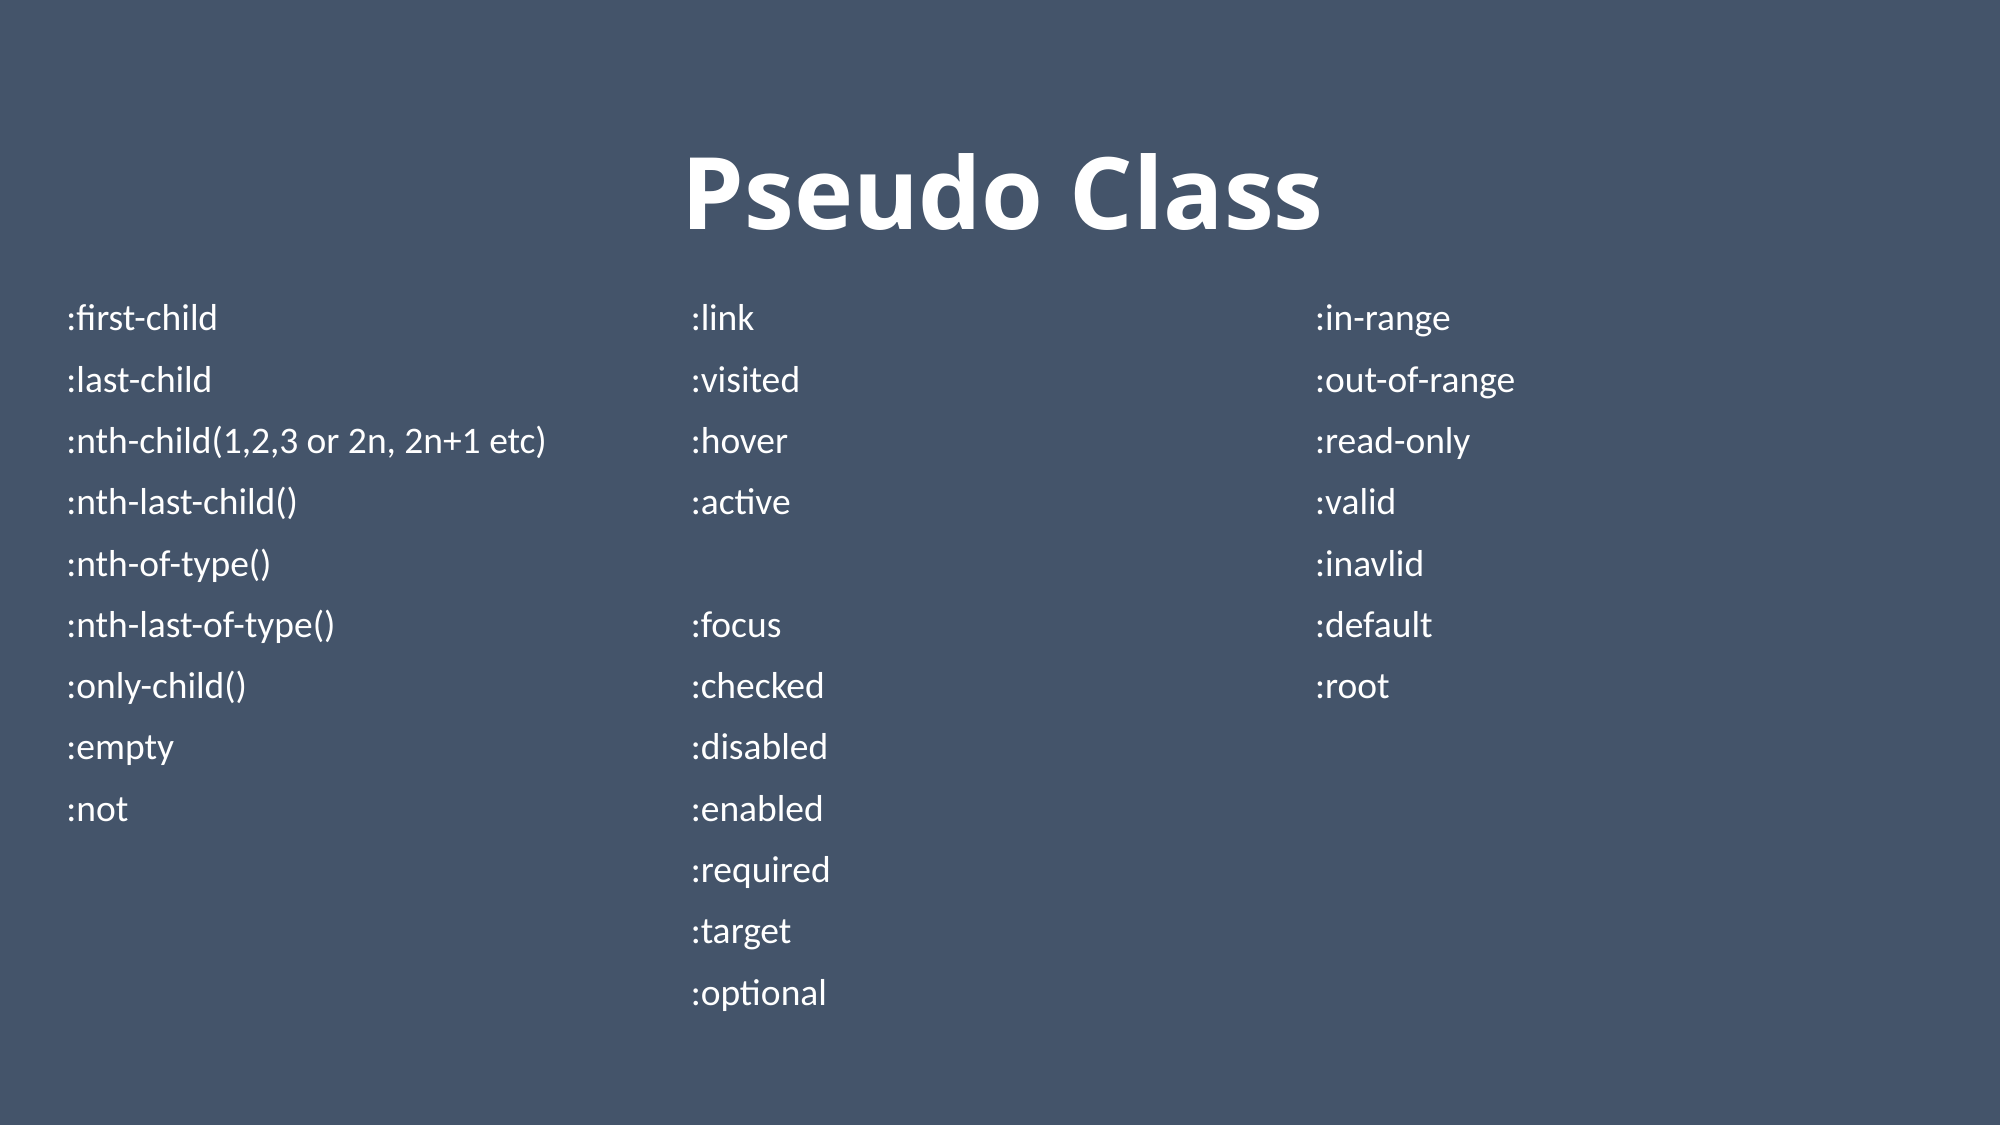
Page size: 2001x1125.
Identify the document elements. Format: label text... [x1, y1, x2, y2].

subtitle :first-child :last-child :nth-child(1,2,3 or 2n, 2n+1 etc) :nth-last-child() :nth-of-type() :nth-last-of-type() :only-child() :empty :not :link :visited :hover :active :focus :checked :disabled :enabled :required :target :optional :in-range :out-of-range :read-only :valid :inavlid :default :root [51, 290, 1955, 1080]
title Pseudo Class [51, 135, 1955, 259]
